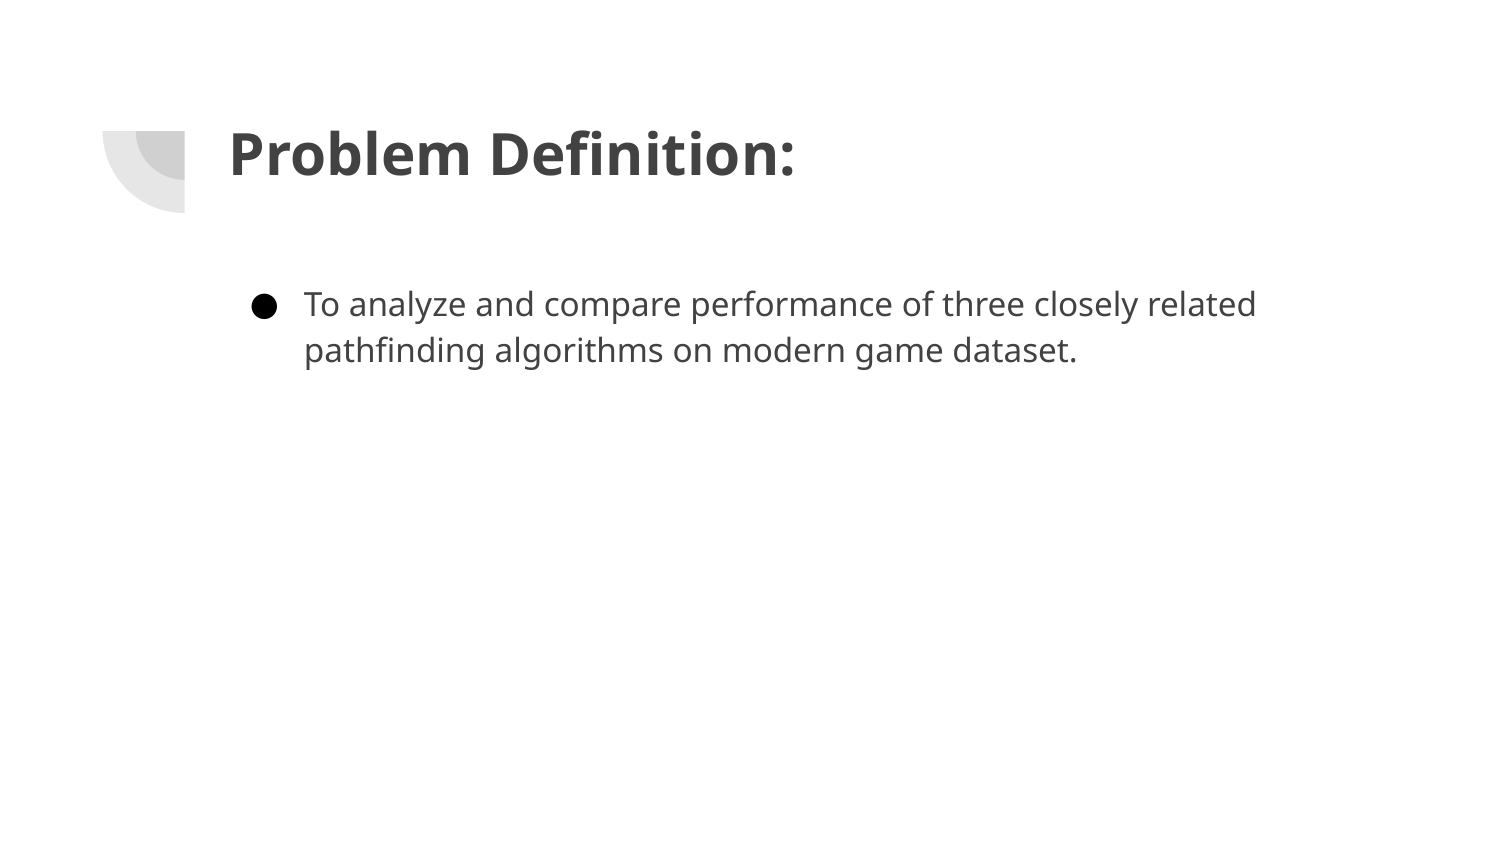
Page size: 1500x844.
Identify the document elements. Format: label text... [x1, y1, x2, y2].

title Problem Definition: [213, 98, 1368, 262]
text_box To analyze and compare performance of three closely related pathfinding algorithms on modern game dataset. [213, 262, 1368, 384]
